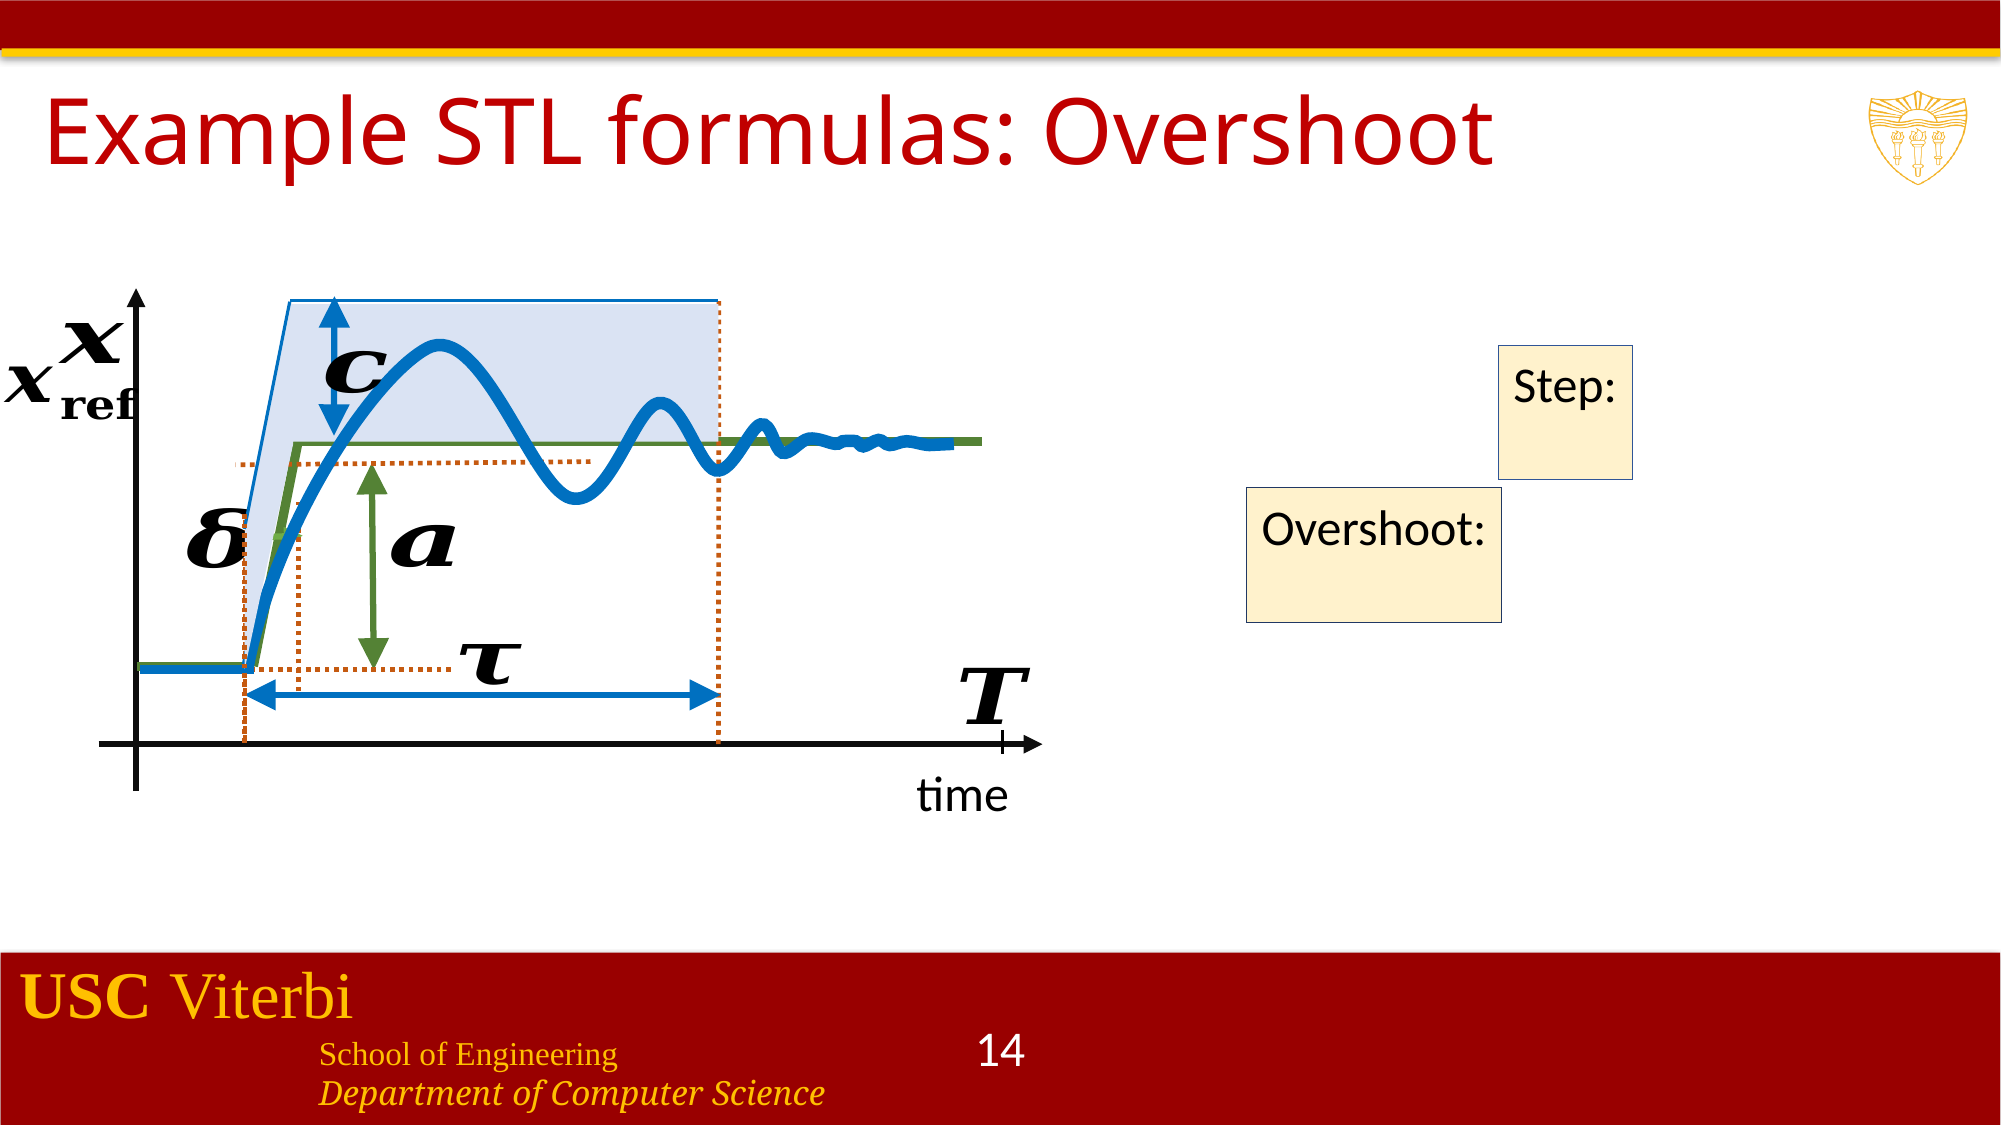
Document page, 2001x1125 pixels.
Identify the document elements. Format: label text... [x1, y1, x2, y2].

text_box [54, 296, 1037, 745]
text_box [1037, 342, 1941, 740]
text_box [0, 342, 54, 740]
slide_number 14 [774, 1016, 1225, 1077]
title Example STL formulas: Overshoot [27, 70, 1819, 199]
text_box time [901, 754, 1025, 829]
picture [1836, 76, 2000, 199]
